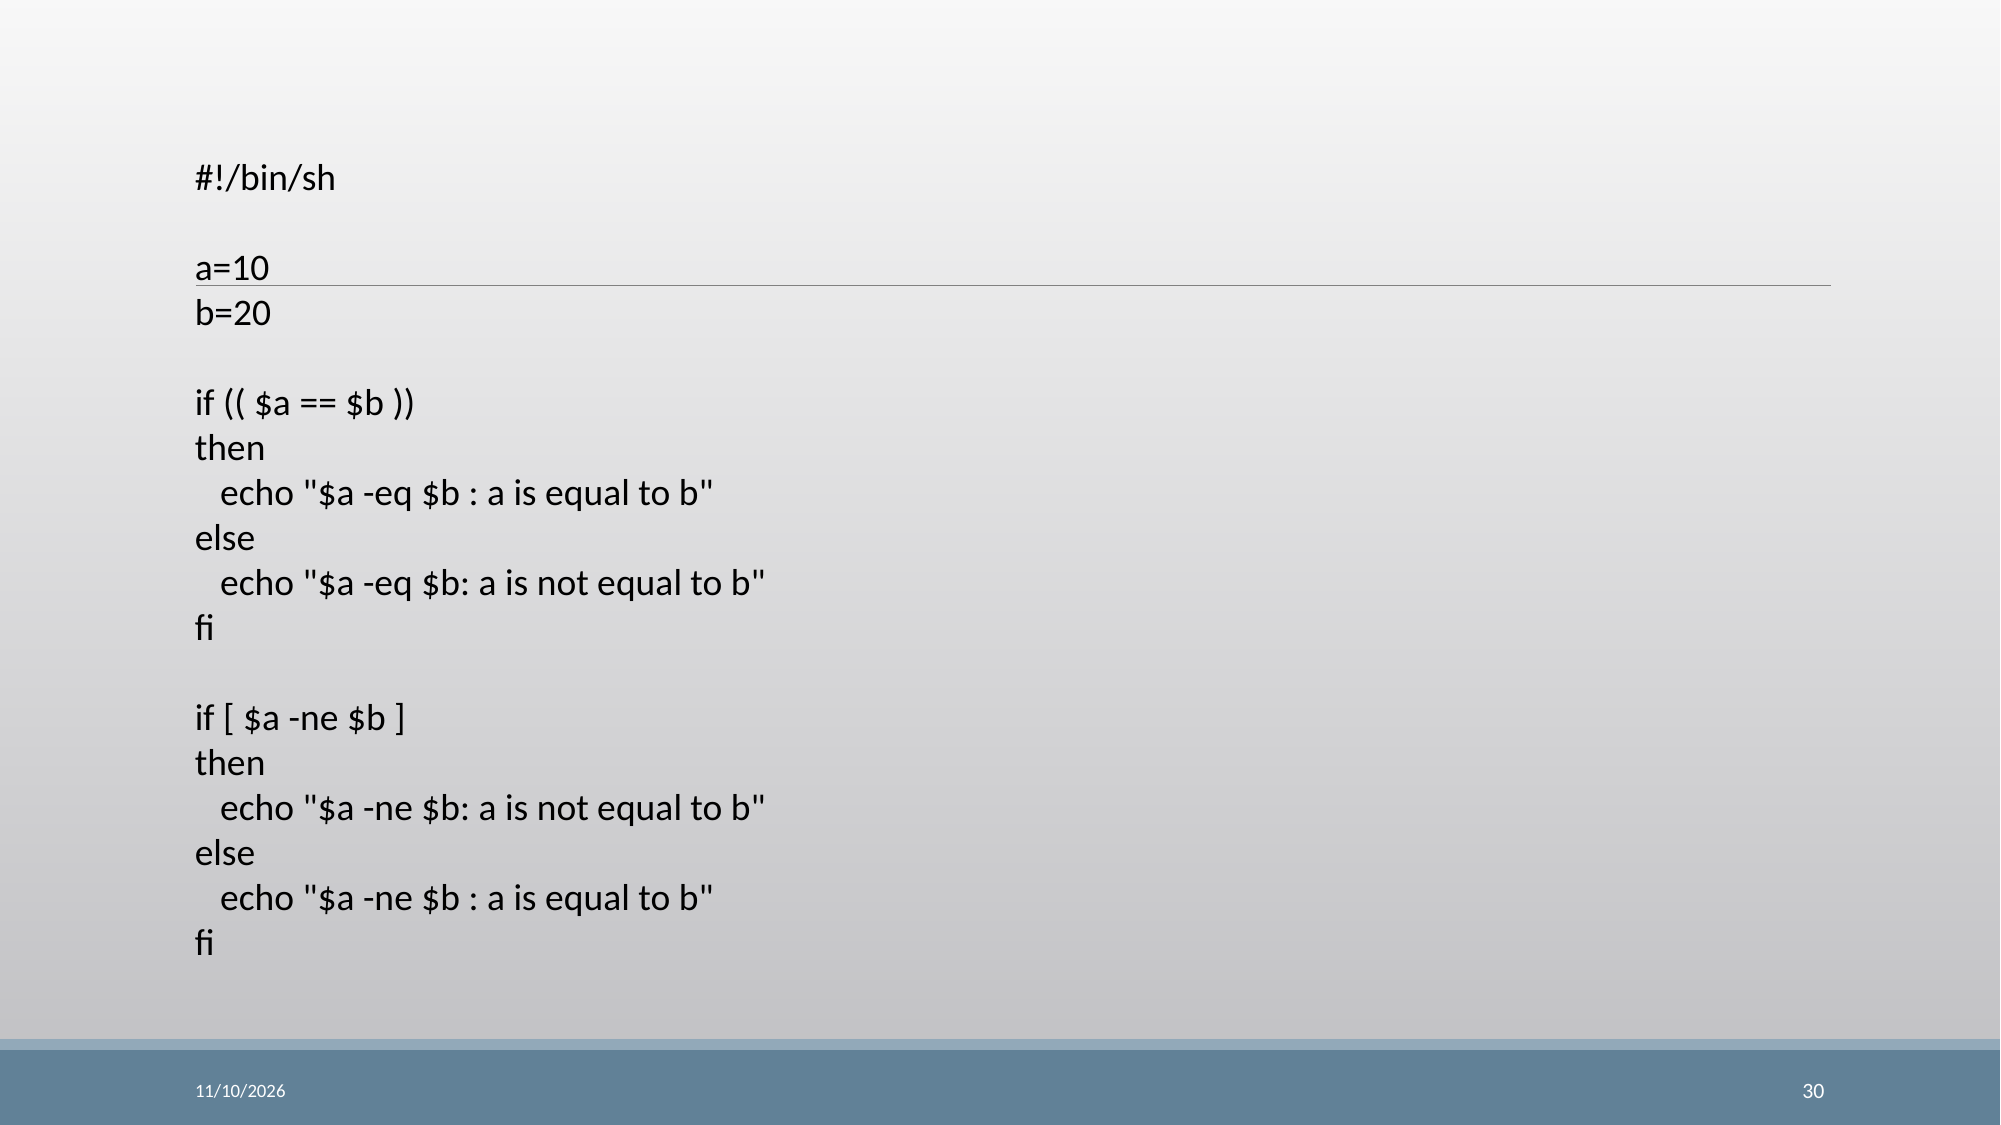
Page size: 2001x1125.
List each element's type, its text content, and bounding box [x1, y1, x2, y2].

slide_number 30 [1624, 1059, 1840, 1120]
text_box #!/bin/sh a=10 b=20 if (( $a == $b )) then echo "$a -eq $b : a is equal to b" else echo "$a -eq $b: a is not equal to b" fi if [ $a -ne $b ] then echo "$a -ne $b: a is not equal to b" else echo "$a -ne $b : a is equal to b" fi [180, 145, 1817, 971]
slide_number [180, 1059, 586, 1120]
